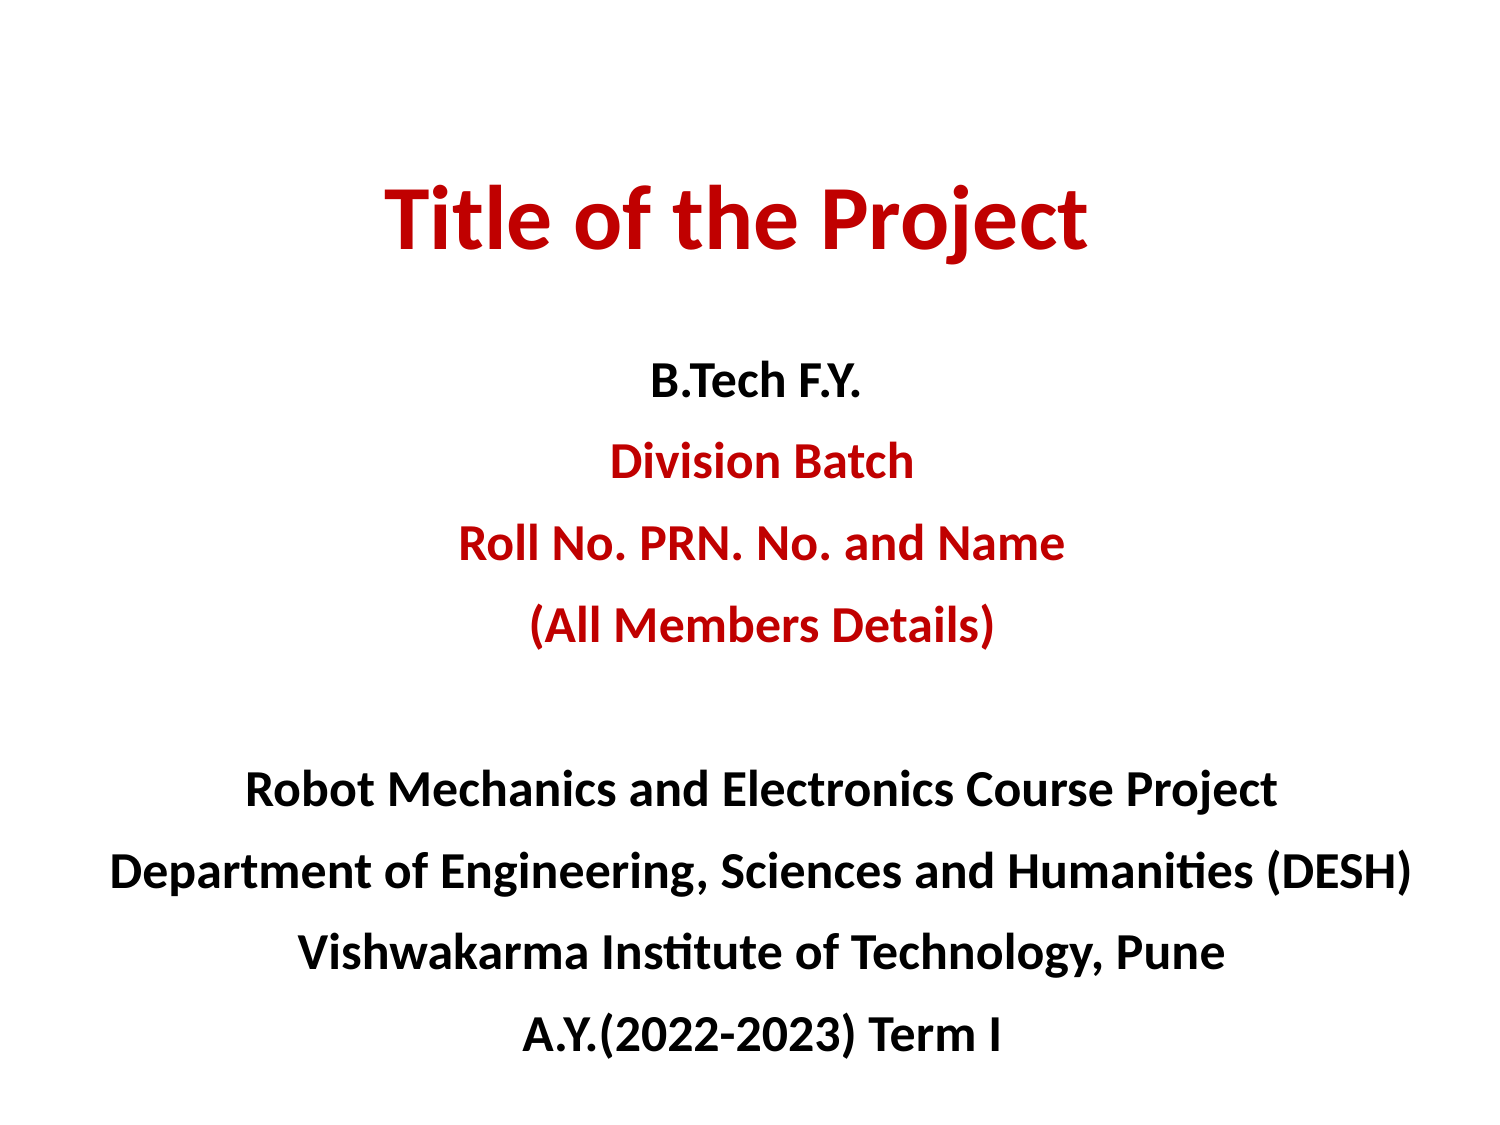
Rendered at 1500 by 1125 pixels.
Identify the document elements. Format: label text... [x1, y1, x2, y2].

title Title of the Project [99, 62, 1375, 337]
subtitle B.Tech F.Y. Division Batch Roll No. PRN. No. and Name (All Members Details) Robot Mechanics and Electronics Course Project Department of Engineering, Sciences and Humanities (DESH) Vishwakarma Institute of Technology, Pune A.Y.(2022-2023) Term I [87, 337, 1438, 1088]
